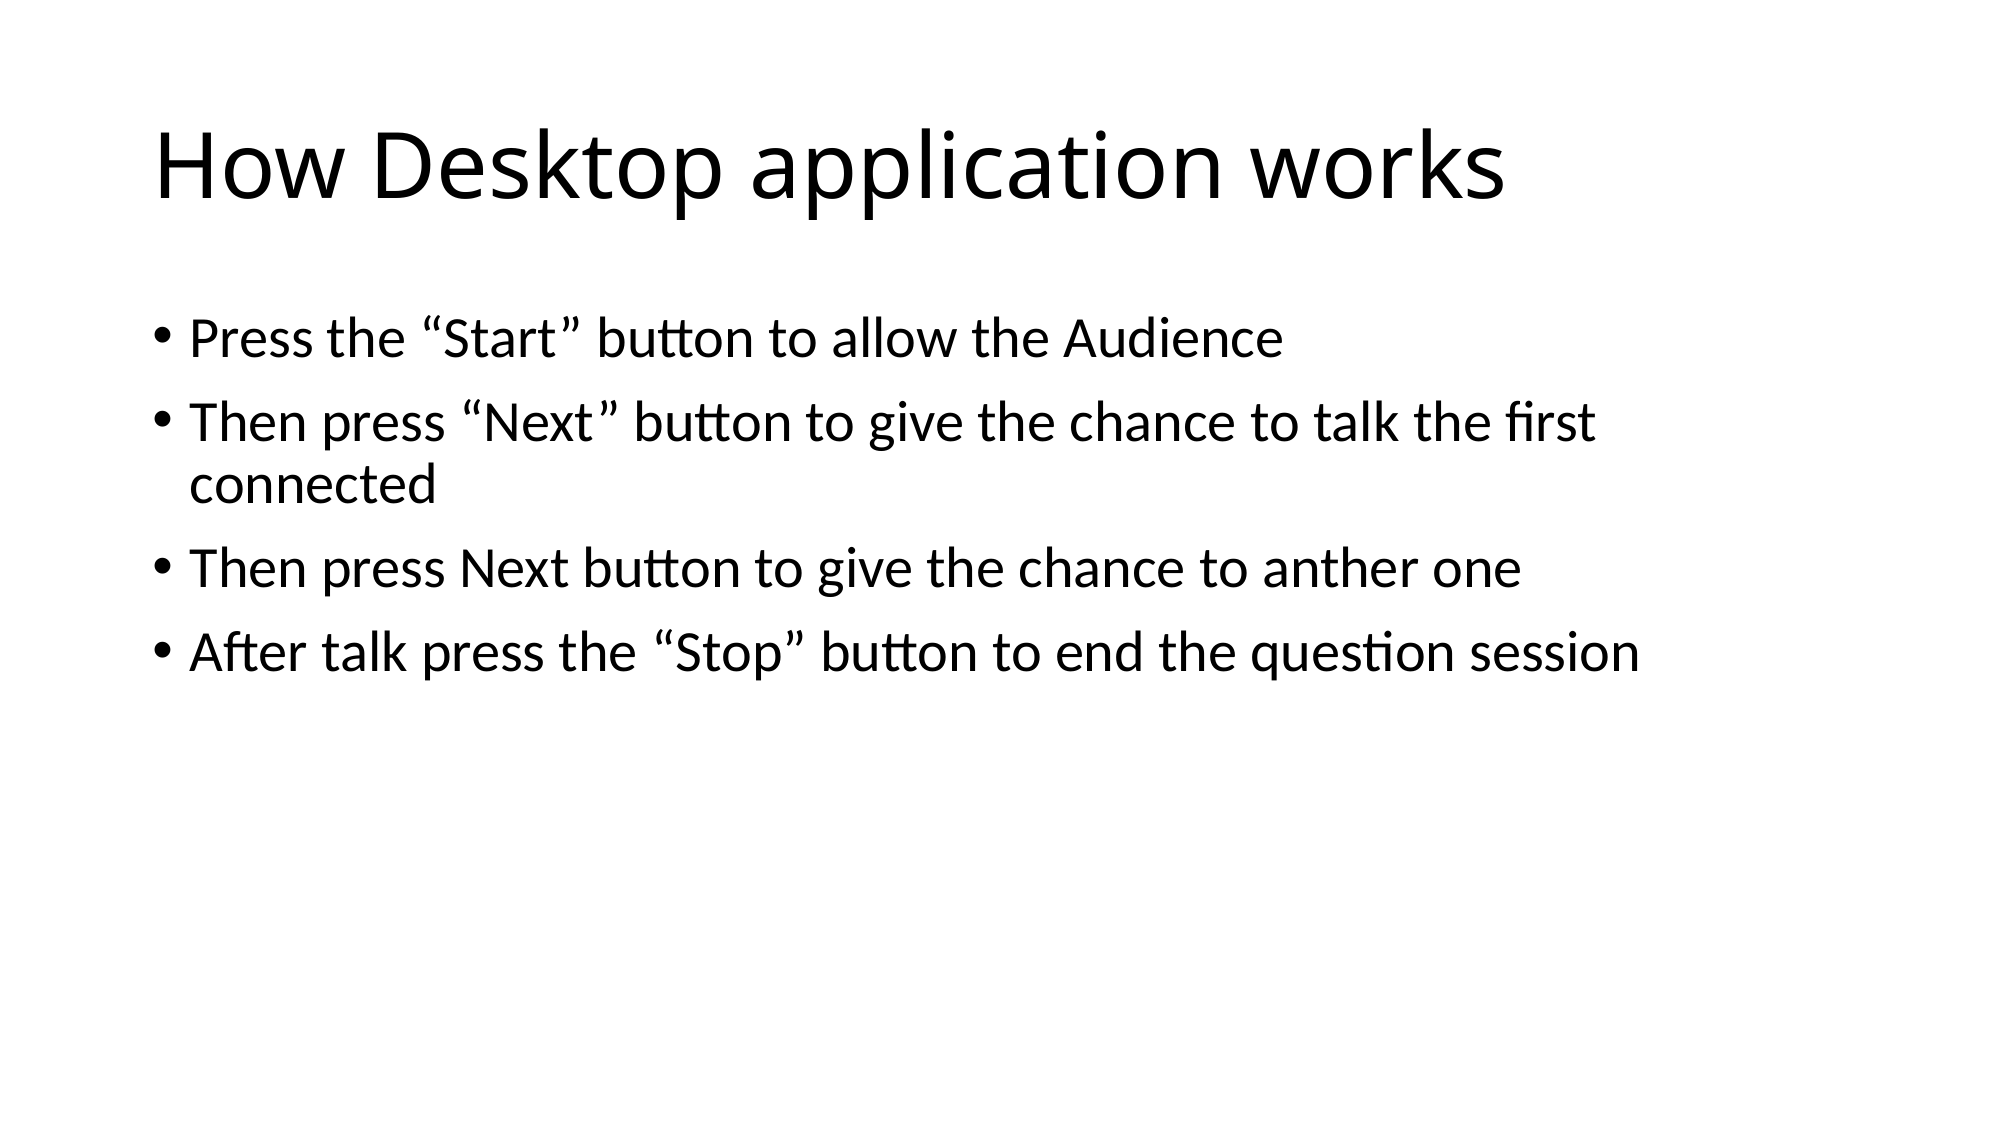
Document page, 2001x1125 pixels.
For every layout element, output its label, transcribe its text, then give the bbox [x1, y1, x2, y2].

list Press the “Start” button to allow the Audience Then press “Next” button to give the chance to talk the first connected Then press Next button to give the chance to anther one After talk press the “Stop” button to end the question session [137, 299, 1863, 1014]
title How Desktop application works [137, 59, 1863, 278]
